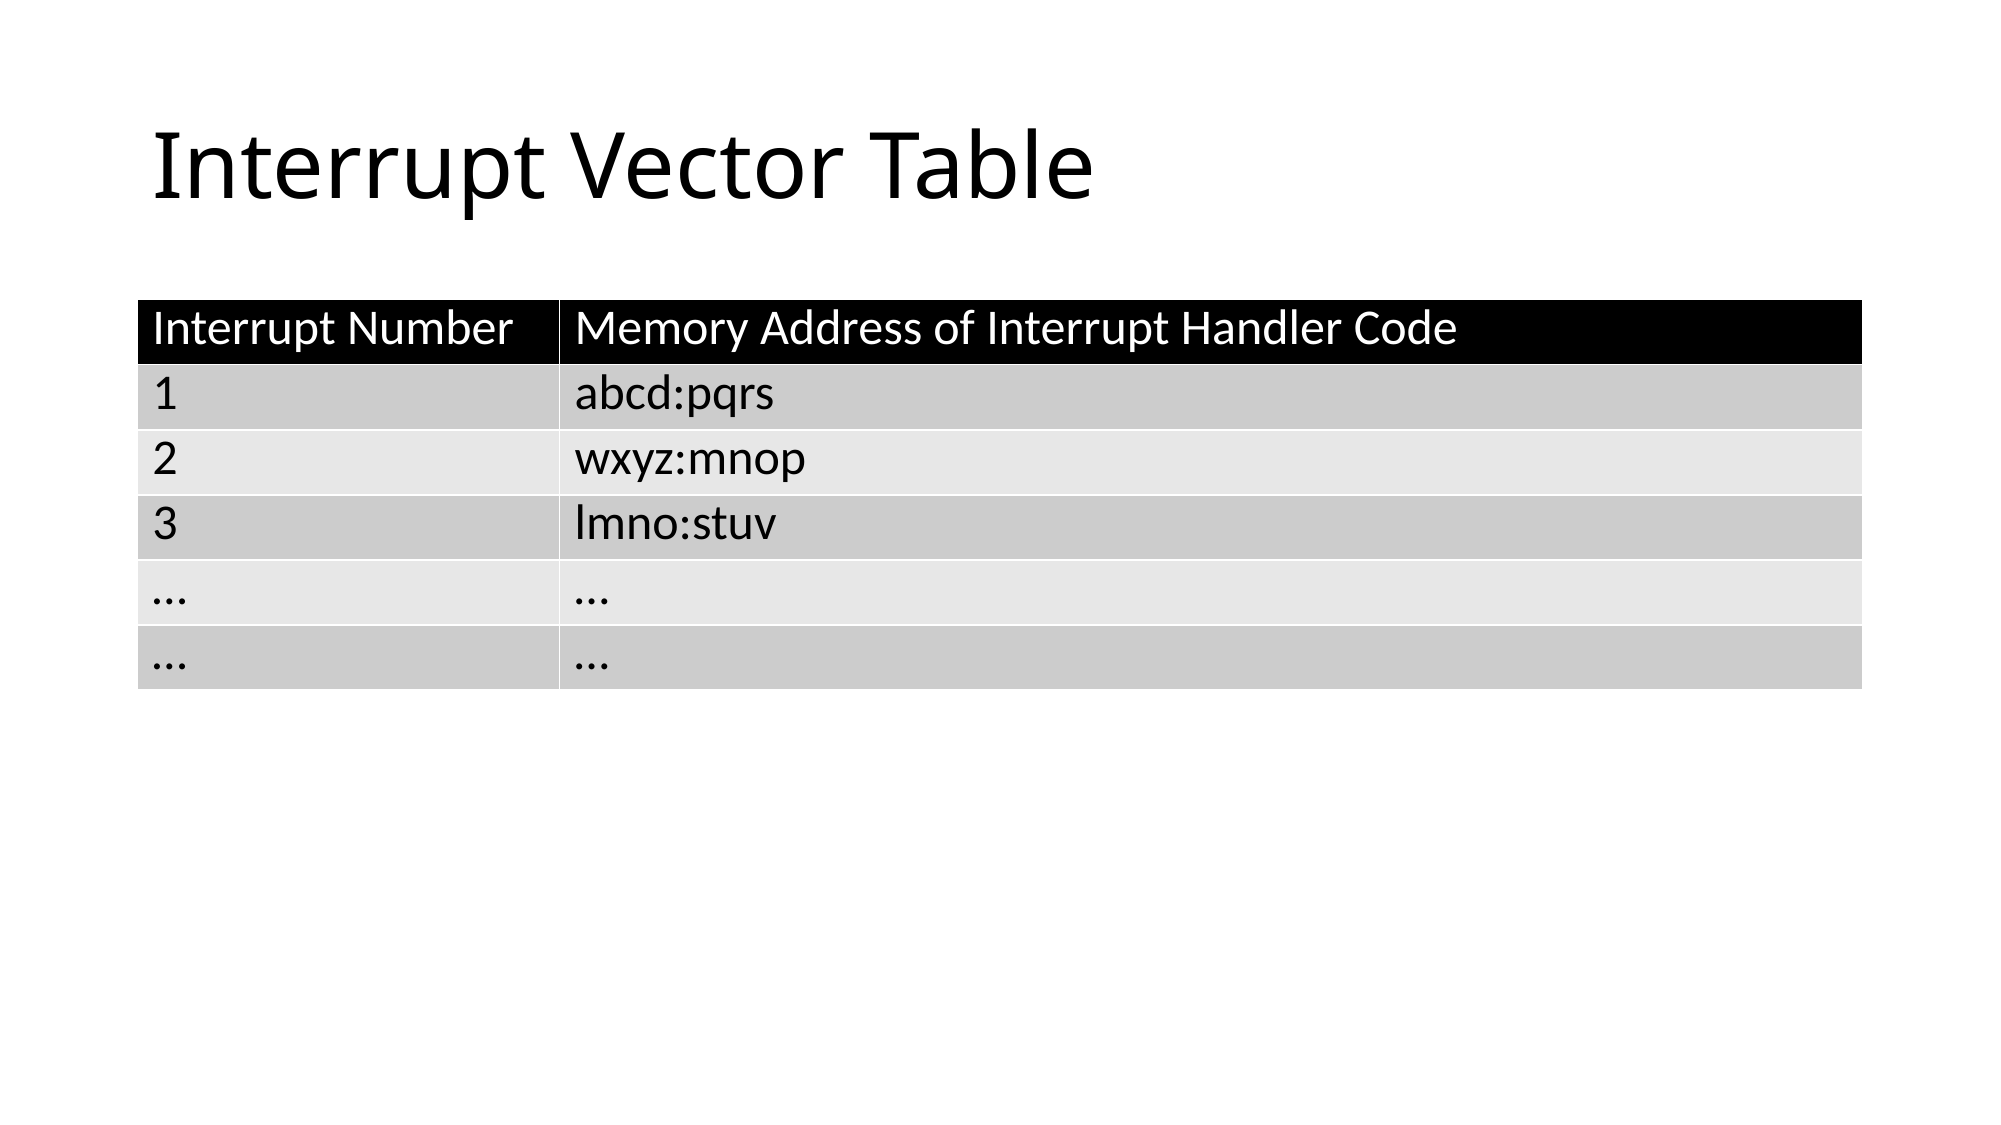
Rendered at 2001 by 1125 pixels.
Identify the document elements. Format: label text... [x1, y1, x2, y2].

table_cell … [560, 561, 1862, 624]
table_cell … [560, 626, 1862, 689]
table_header Interrupt Number [138, 300, 559, 364]
table_cell 3 [138, 496, 559, 559]
title Interrupt Vector Table [137, 59, 1863, 278]
table_cell abcd:pqrs [560, 365, 1862, 429]
table_cell 2 [138, 431, 559, 494]
table_cell lmno:stuv [560, 496, 1862, 559]
table_cell wxyz:mnop [560, 431, 1862, 494]
table_cell … [138, 561, 559, 624]
table_header Memory Address of Interrupt Handler Code [560, 300, 1862, 364]
table_cell … [138, 626, 559, 689]
table_cell 1 [138, 365, 559, 429]
